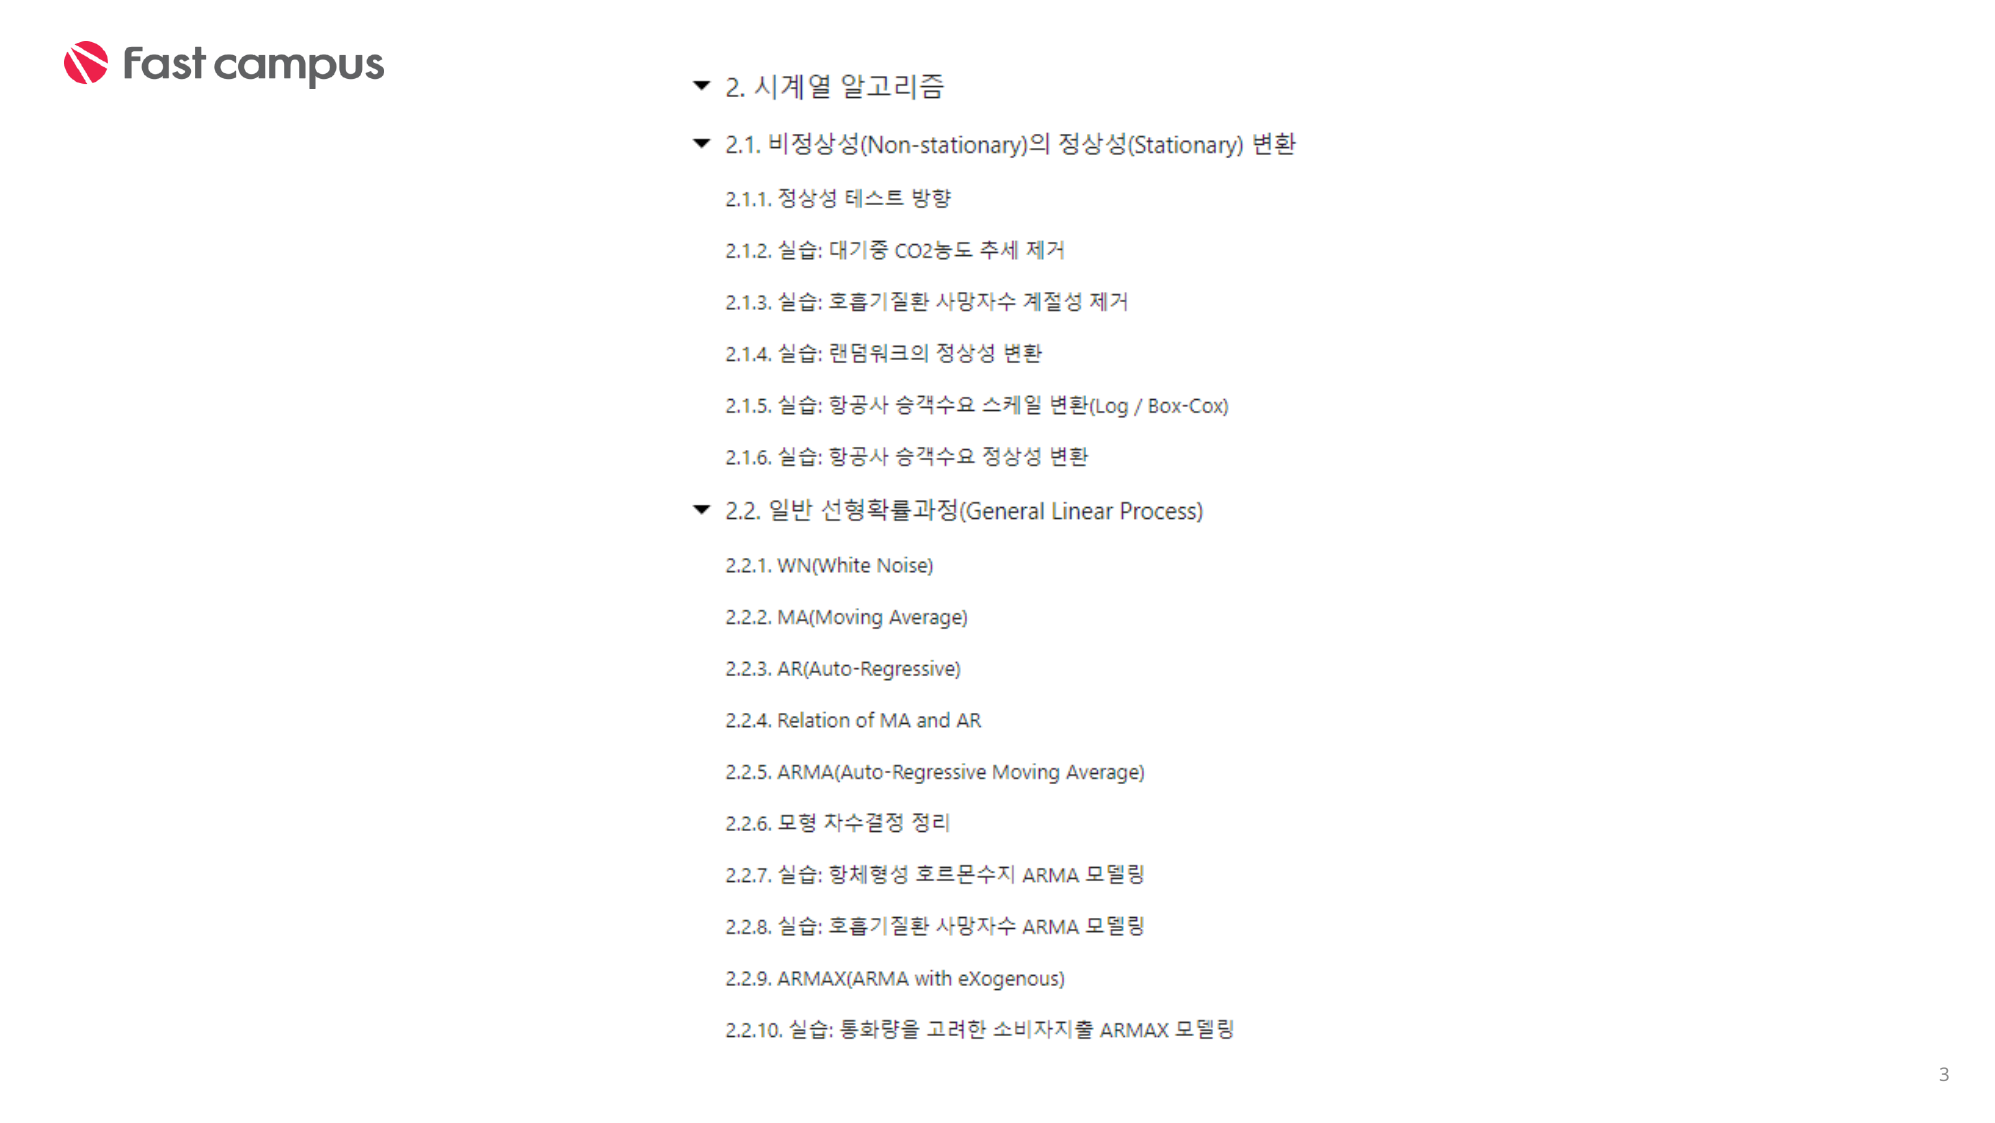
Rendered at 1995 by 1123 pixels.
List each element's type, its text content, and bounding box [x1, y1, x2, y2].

picture [685, 61, 1310, 1061]
slide_number 3 [1502, 1045, 1969, 1106]
picture [64, 41, 384, 89]
